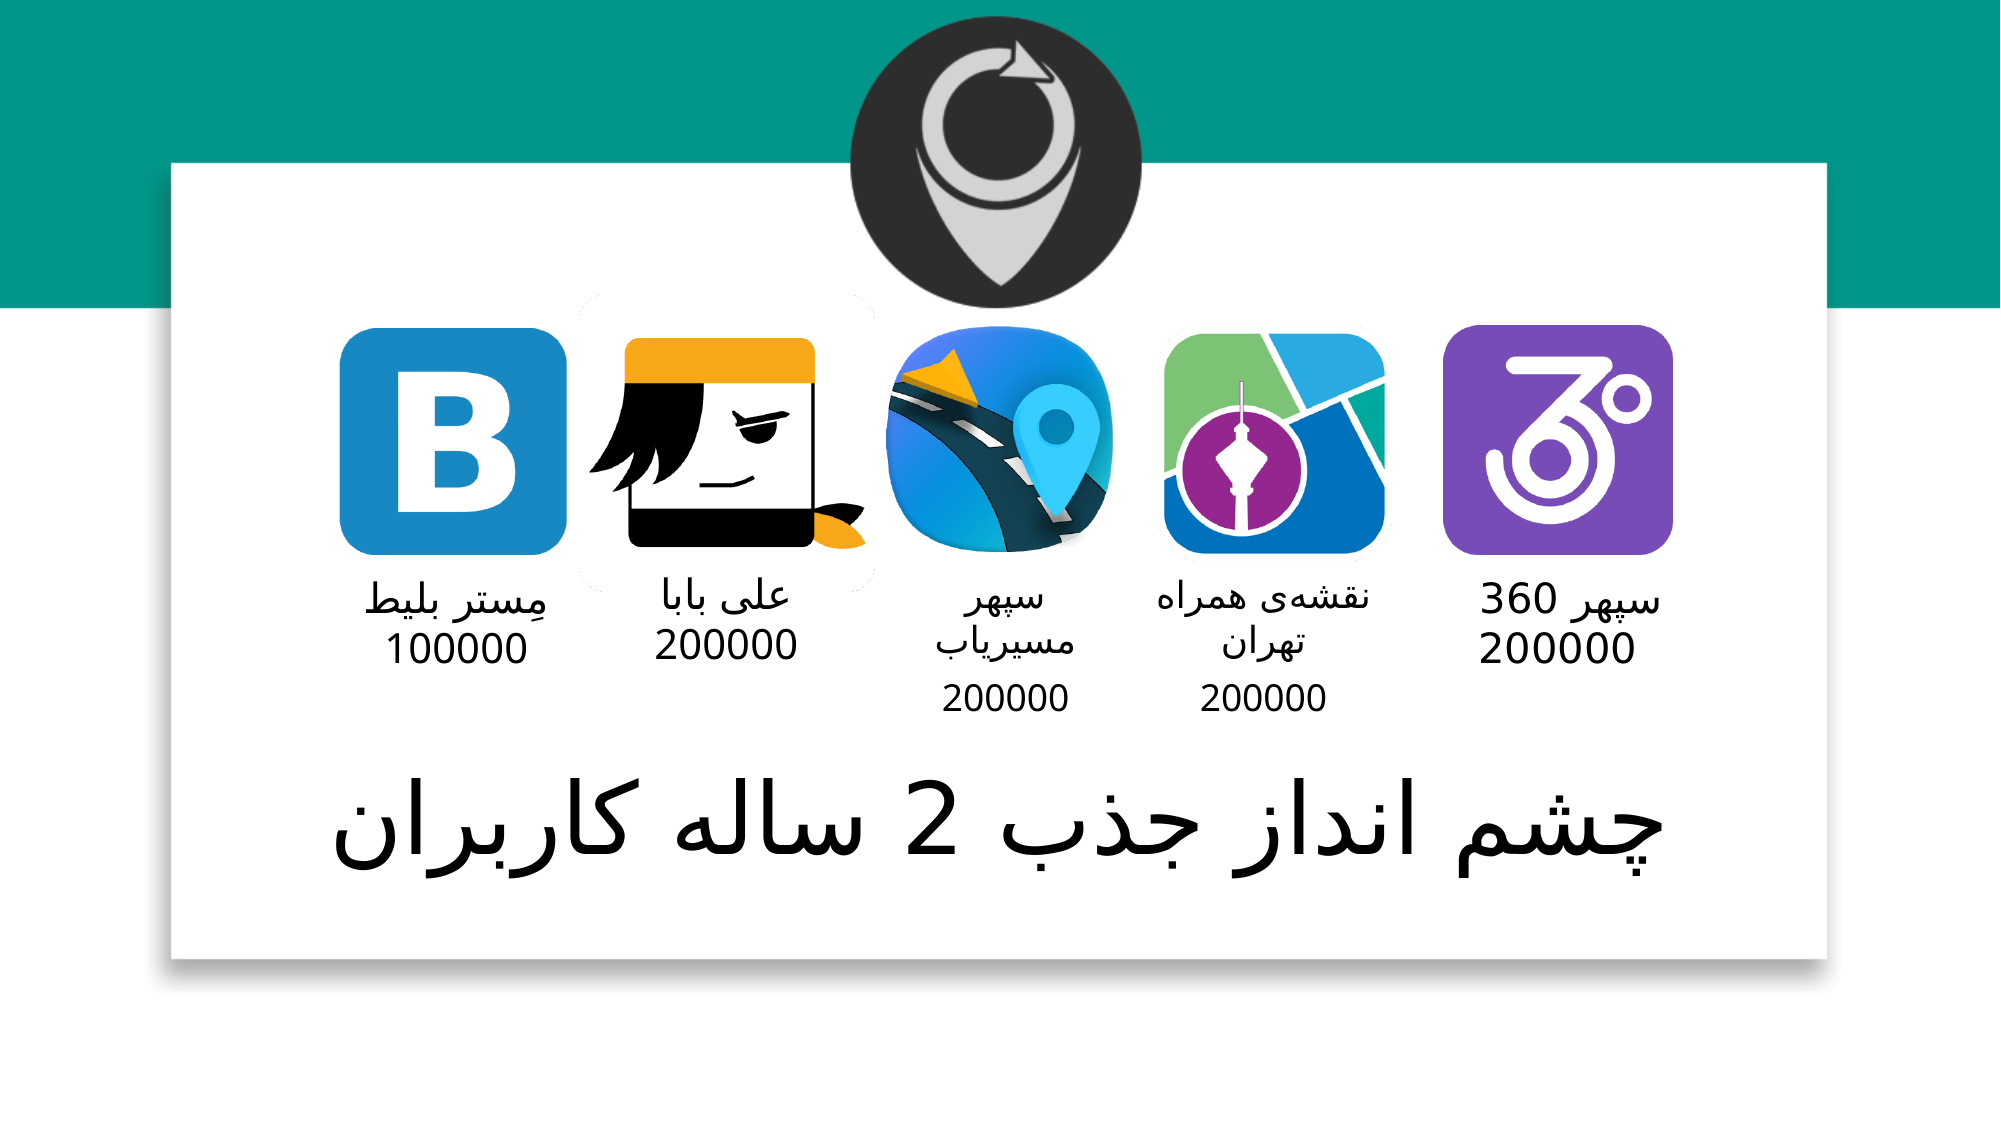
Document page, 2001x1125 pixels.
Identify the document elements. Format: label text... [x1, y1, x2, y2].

text_box مِستر بلیط 100000 [344, 564, 568, 679]
subtitle سپهر 360 200000 [1430, 564, 1686, 729]
text_box علی بابا 200000 [630, 592, 823, 676]
picture [0, 0, 2000, 1125]
text_box نقشه‌ی همراه تهران 200000 [1136, 564, 1392, 729]
title چشم انداز جذب 2 ساله کاربران [249, 770, 1750, 884]
text_box سپهر مسیریاب 200000 [878, 564, 1133, 729]
